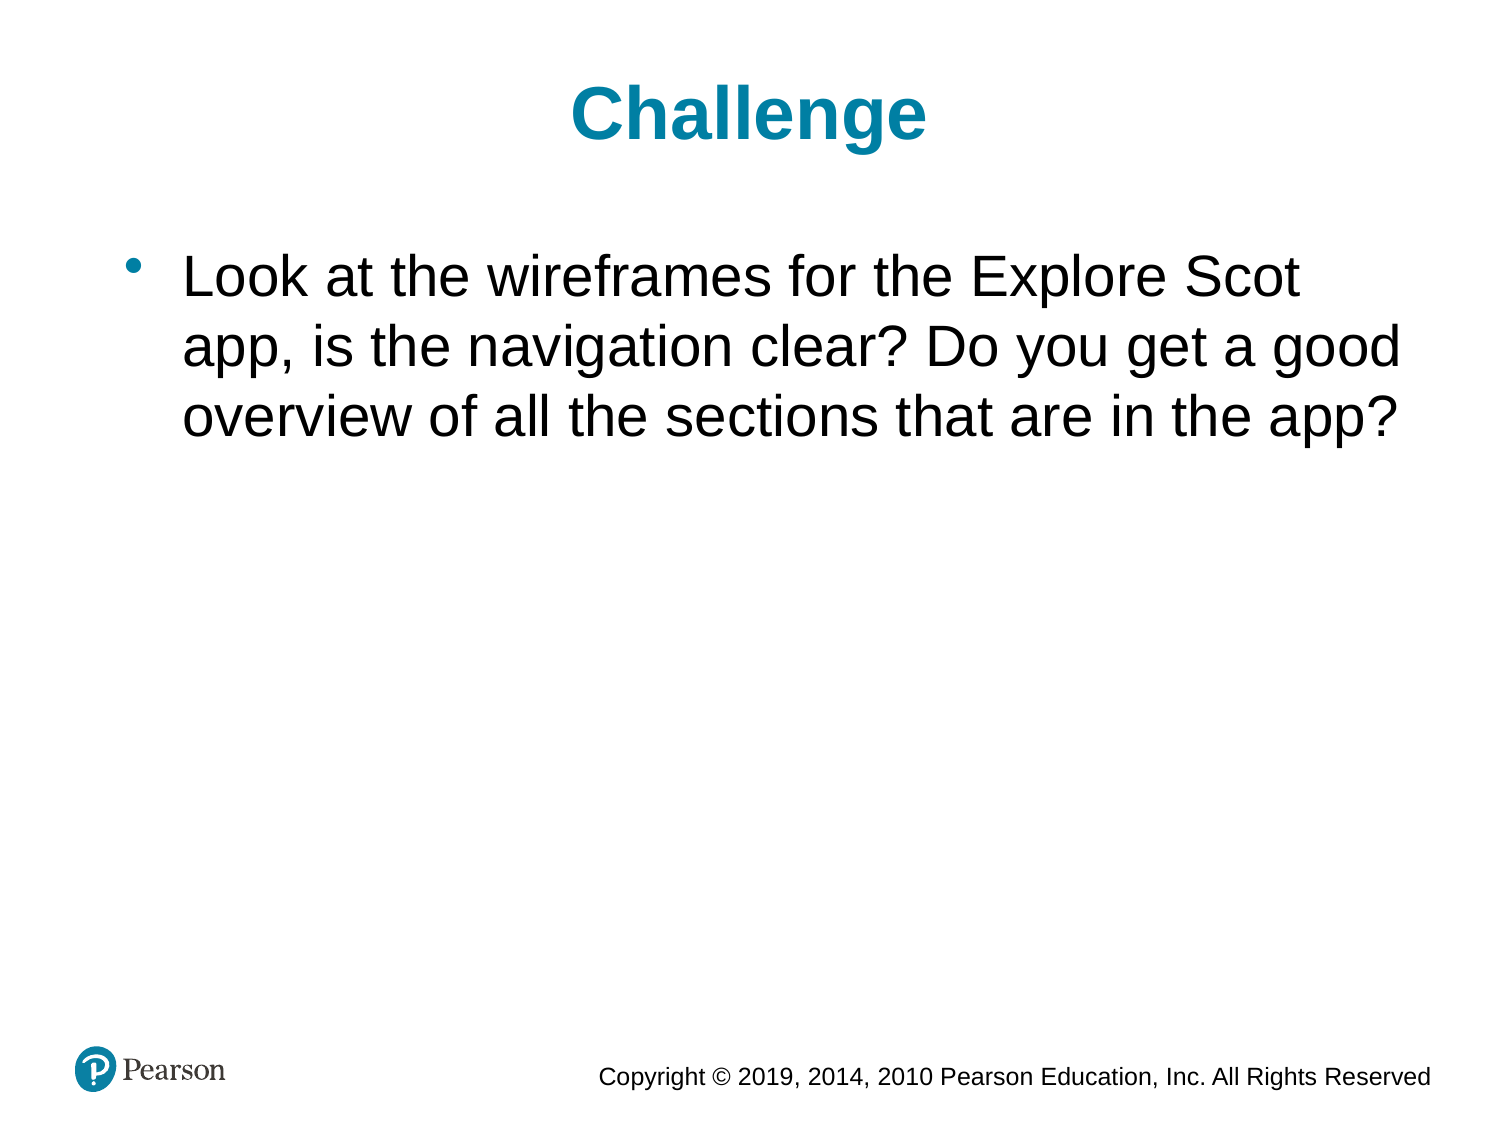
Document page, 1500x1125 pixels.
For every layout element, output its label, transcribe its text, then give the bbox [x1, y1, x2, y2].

list Look at the wireframes for the Explore Scot app, is the navigation clear? Do you get a good overview of all the sections that are in the app? [108, 230, 1438, 543]
title Challenge [103, 54, 1397, 165]
